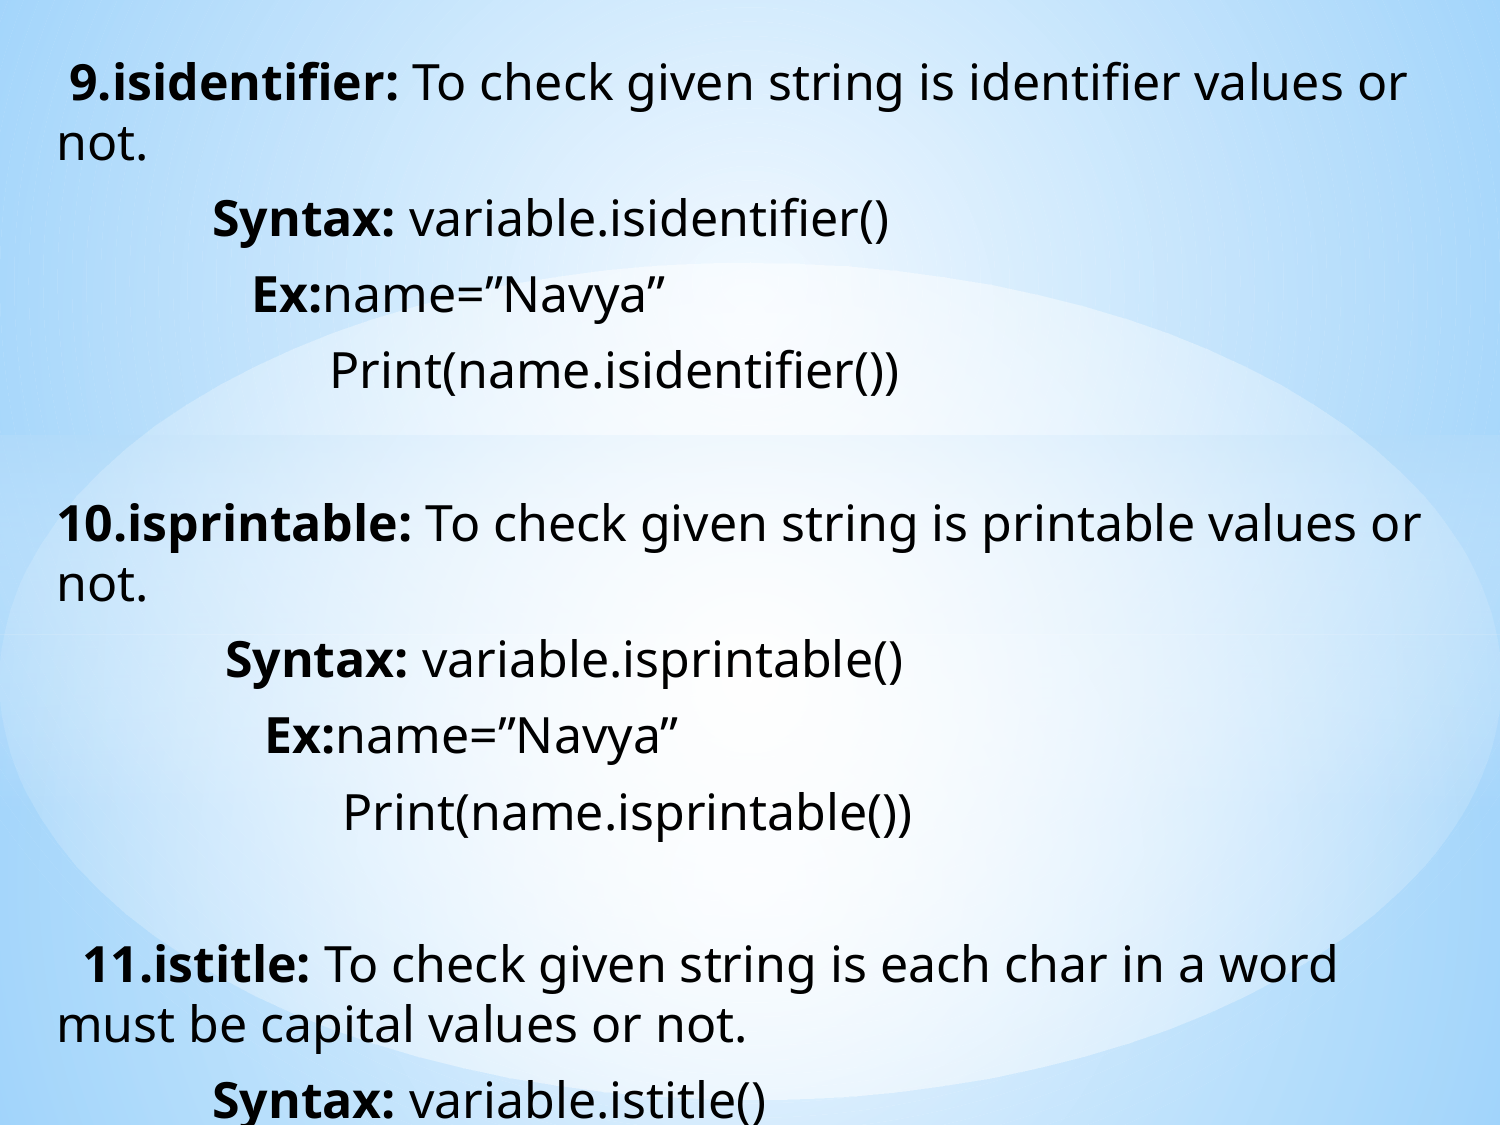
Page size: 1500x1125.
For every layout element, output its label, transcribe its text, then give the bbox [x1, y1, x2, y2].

subtitle 9.isidentifier: To check given string is identifier values or not. Syntax: variable.isidentifier() Ex:name=”Navya” Print(name.isidentifier()) 10.isprintable: To check given string is printable values or not. Syntax: variable.isprintable() Ex:name=”Navya” Print(name.isprintable()) 11.istitle: To check given string is each char in a word must be capital values or not. Syntax: variable.istitle() Ex:name=”Navya” Print(name.istitle()) [41, 42, 1447, 1094]
